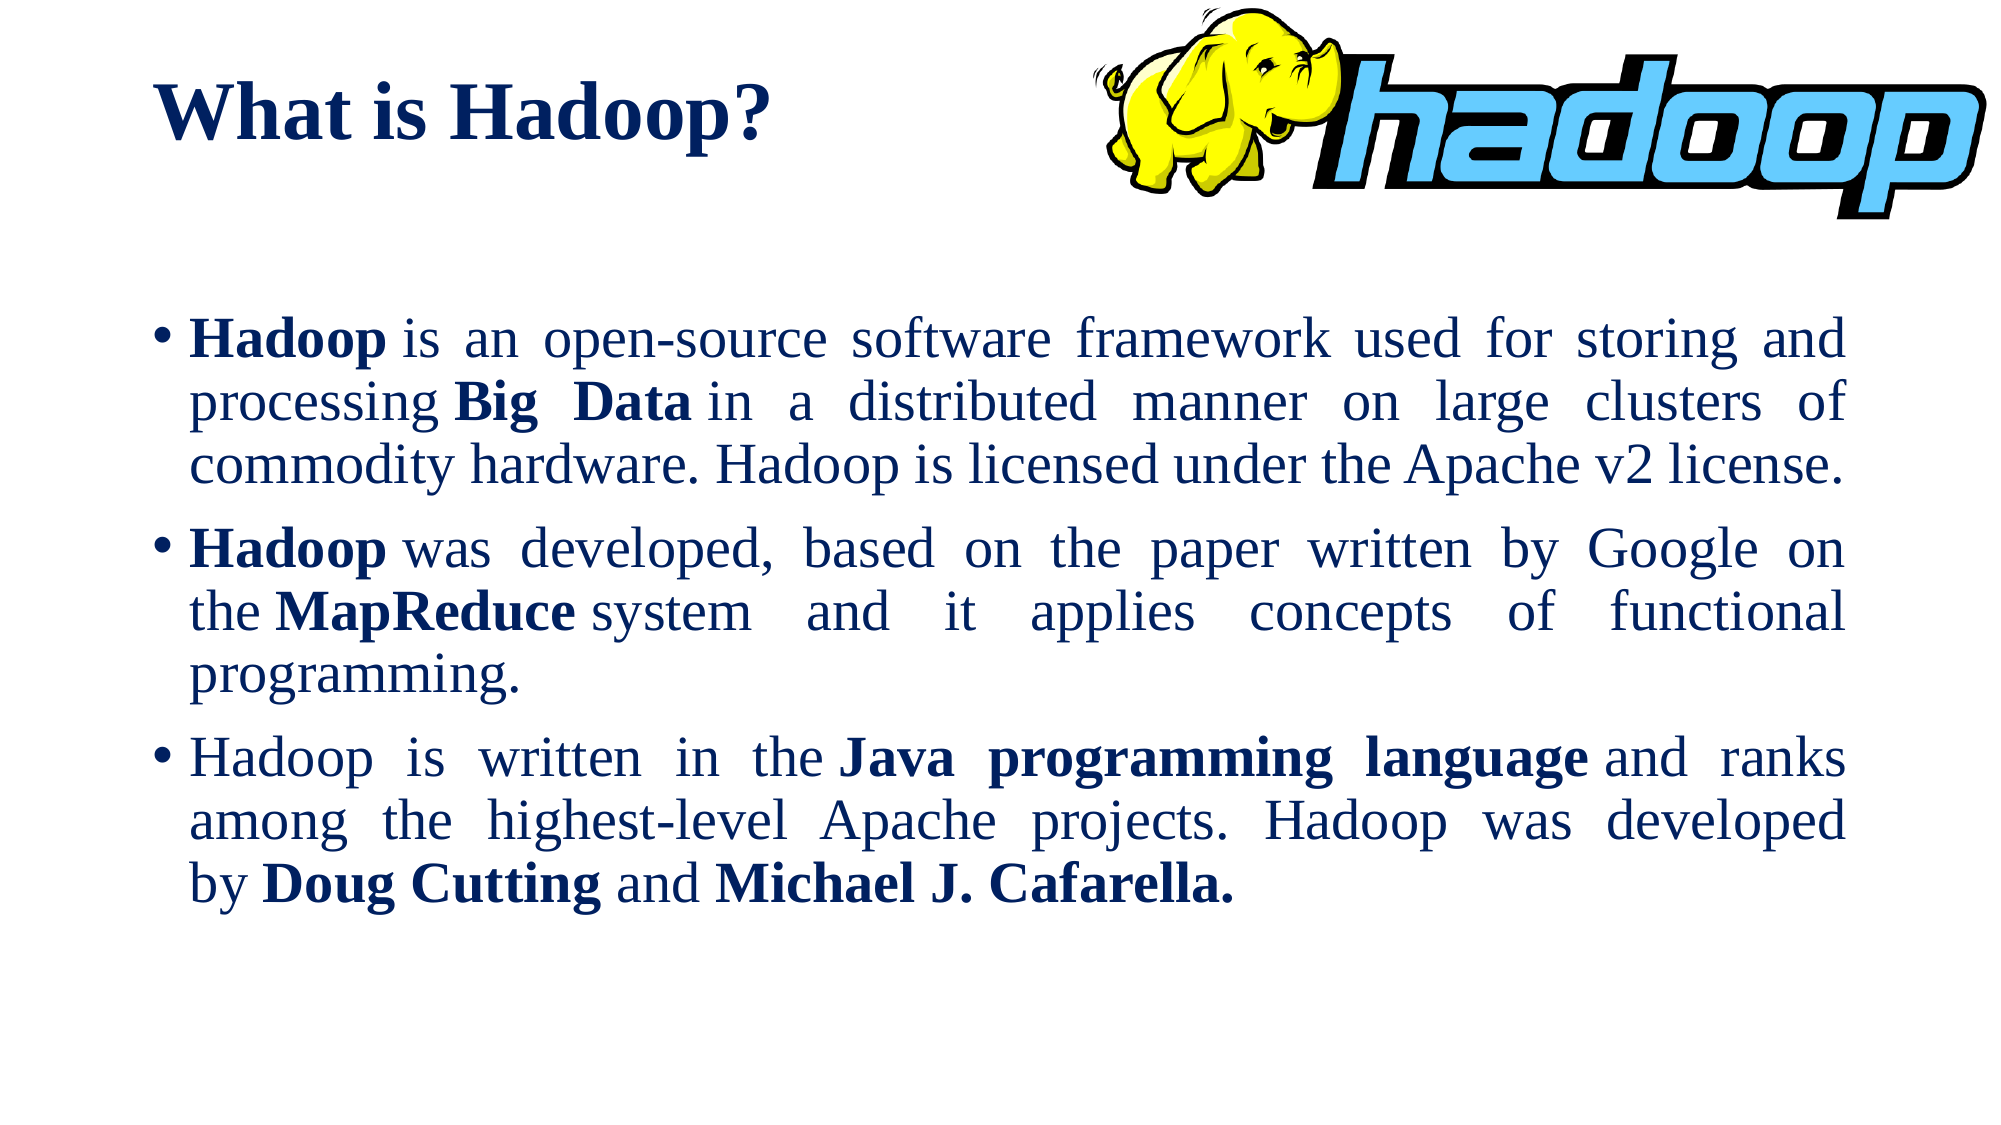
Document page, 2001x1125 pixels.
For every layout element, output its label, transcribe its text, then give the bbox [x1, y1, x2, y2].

title What is Hadoop? [137, 59, 1079, 166]
list Hadoop is an open-source software framework used for storing and processing Big Data in a distributed manner on large clusters of commodity hardware. Hadoop is licensed under the Apache v2 license. Hadoop was developed, based on the paper written by Google on the MapReduce system and it applies concepts of functional programming. Hadoop is written in the Java programming language and ranks among the highest-level Apache projects. Hadoop was developed by Doug Cutting and Michael J. Cafarella. [137, 299, 1863, 1014]
picture [1079, 0, 2000, 233]
